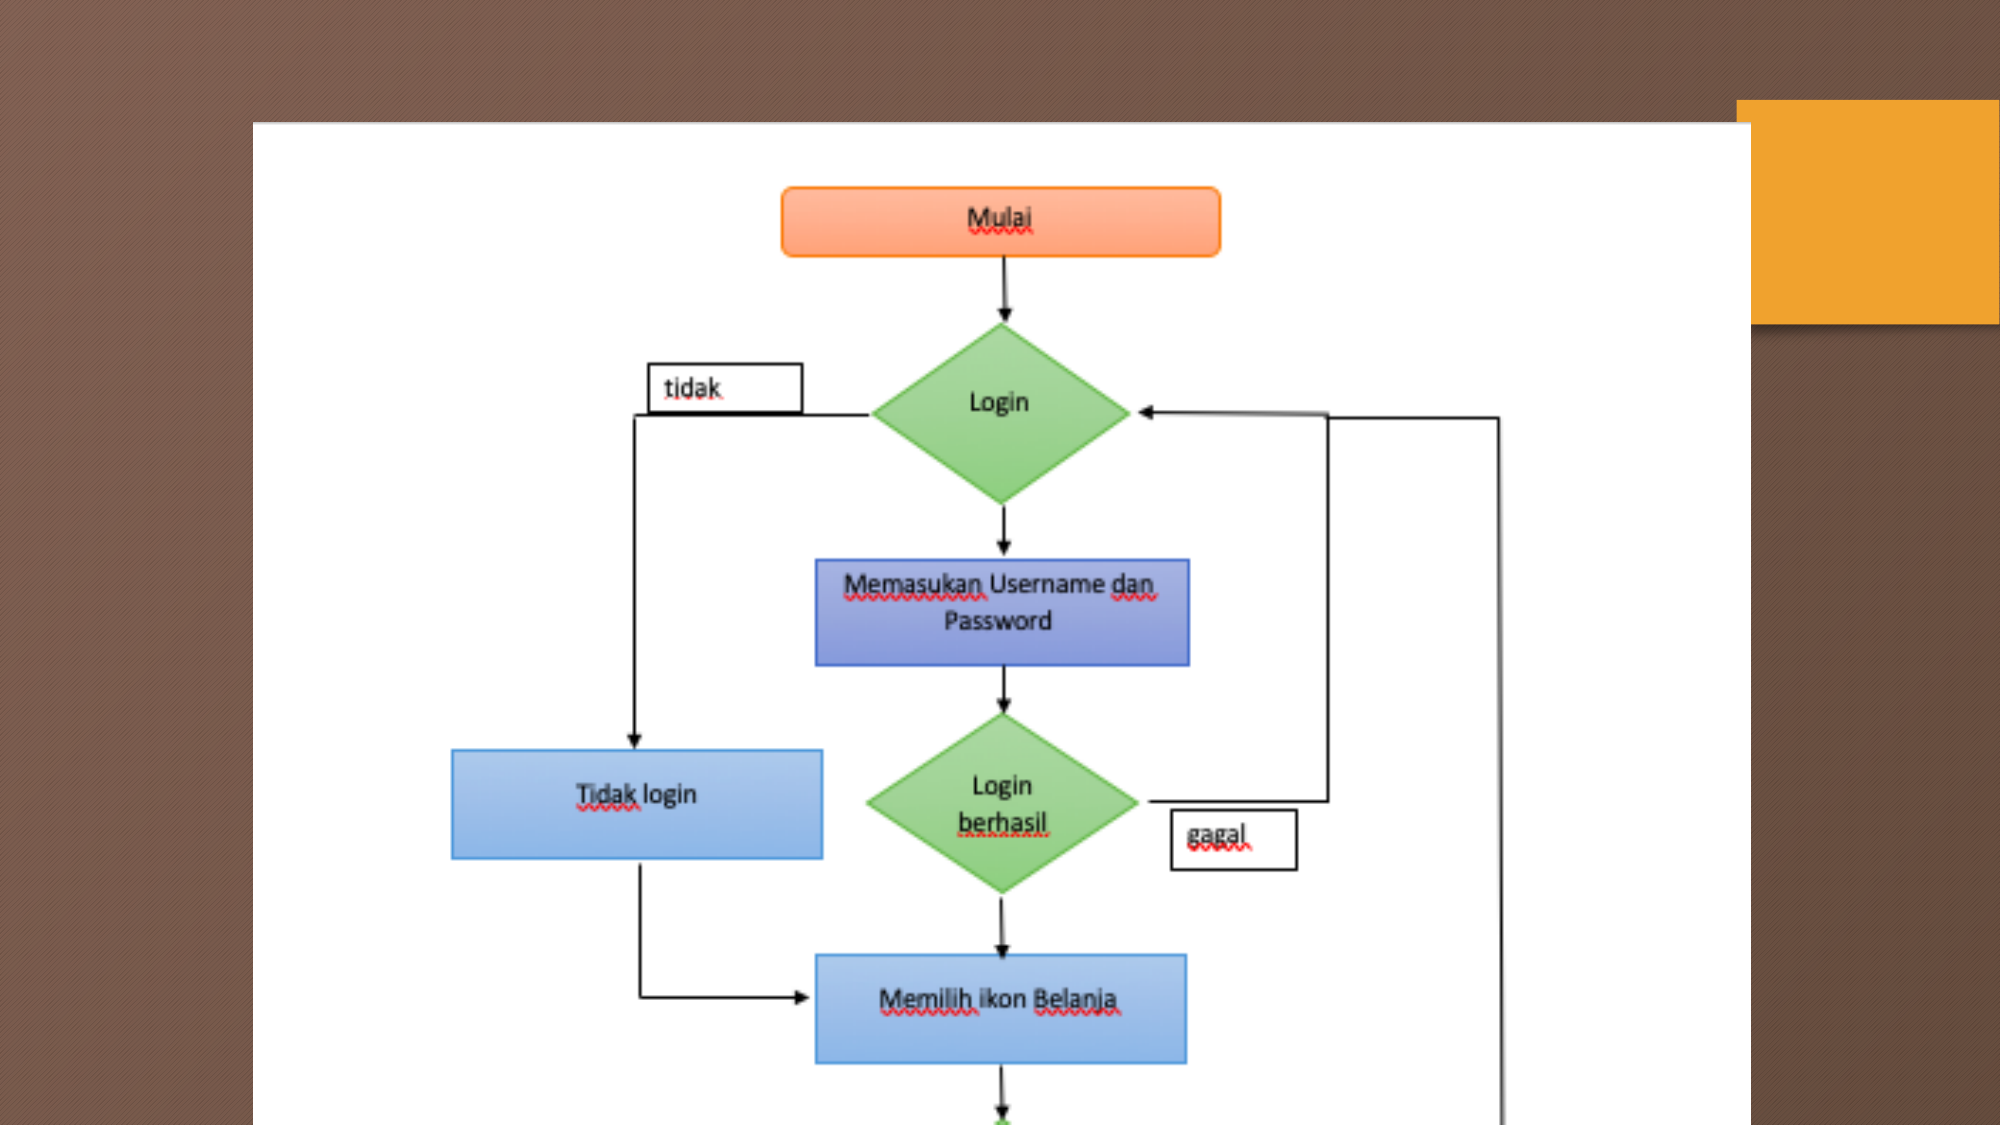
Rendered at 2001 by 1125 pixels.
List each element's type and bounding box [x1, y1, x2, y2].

picture [253, 121, 2000, 1125]
